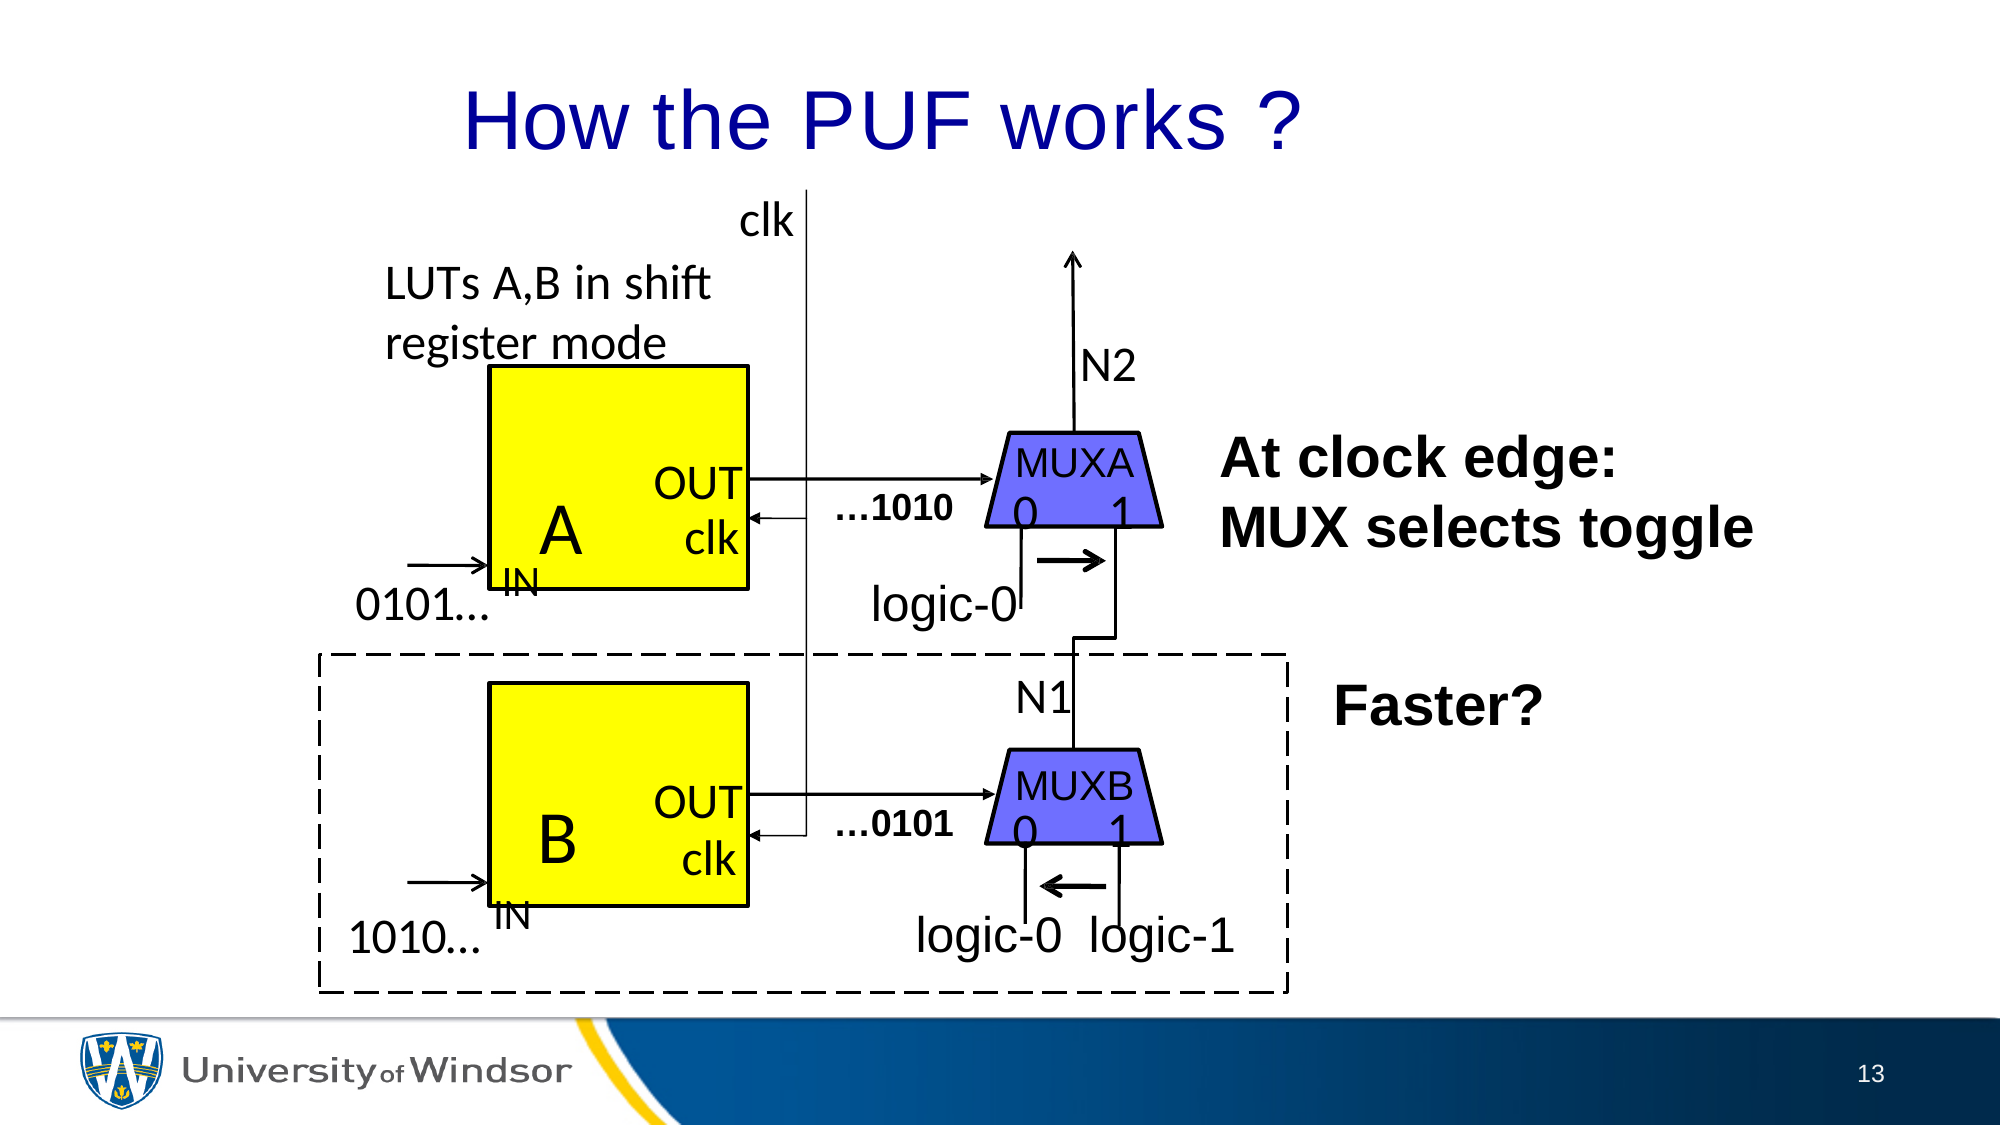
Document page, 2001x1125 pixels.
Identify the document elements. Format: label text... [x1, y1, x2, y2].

text_box [489, 365, 748, 589]
text_box [746, 472, 994, 486]
text_box logic-0 logic-1 [913, 902, 1237, 964]
text_box A [537, 479, 586, 570]
text_box OUT clk [651, 771, 746, 886]
picture [0, 1017, 2000, 1125]
text_box 0101… IN [353, 544, 546, 635]
text_box [1063, 250, 1082, 433]
text_box Faster? [1331, 667, 1548, 738]
text_box How the PUF works ? [460, 66, 1579, 167]
text_box [1073, 540, 1116, 654]
text_box clk [737, 186, 797, 247]
slide_number 13 [1433, 1042, 1900, 1103]
text_box 1 [1104, 796, 1135, 858]
text_box 0 [1010, 798, 1041, 859]
text_box N2 [1077, 331, 1140, 392]
text_box [985, 432, 1163, 527]
text_box OUT clk [651, 454, 746, 565]
text_box …1010 [831, 483, 957, 529]
text_box MUXB [1012, 758, 1138, 809]
text_box B 1010… IN [344, 787, 579, 969]
text_box At clock edge: MUX selects toggle [1217, 418, 1758, 560]
text_box MUXA 0 1 [1010, 441, 1138, 540]
text_box [319, 654, 1288, 993]
text_box logic-0 [868, 571, 1021, 633]
text_box [407, 556, 489, 575]
text_box …0101 [831, 798, 957, 844]
text_box [747, 512, 808, 525]
text_box LUTs A,B in shift register mode [382, 249, 714, 370]
text_box [1037, 549, 1106, 573]
